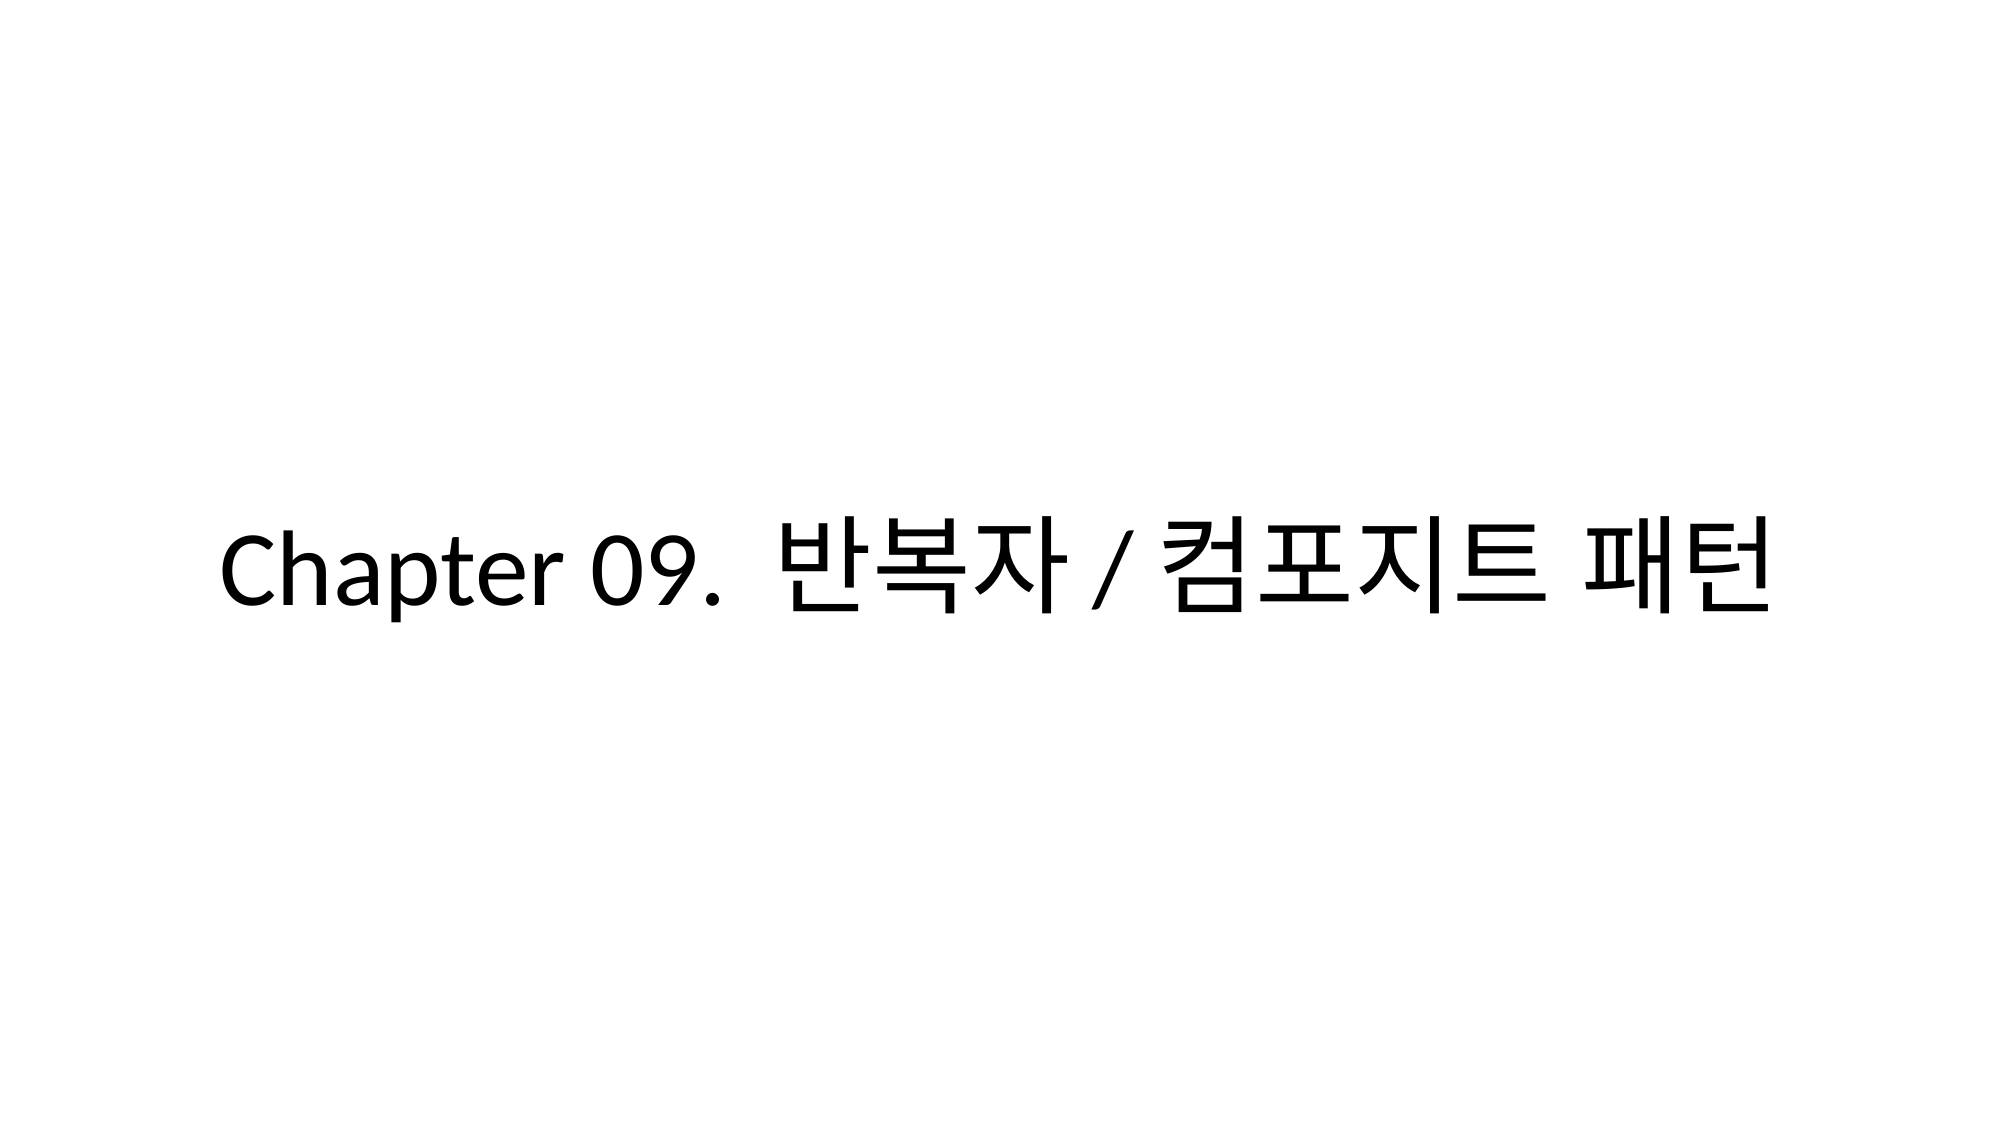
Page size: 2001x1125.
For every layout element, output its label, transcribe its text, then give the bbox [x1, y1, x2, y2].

title Chapter 09. 반복자/컴포지트 패턴 [150, 441, 1850, 683]
